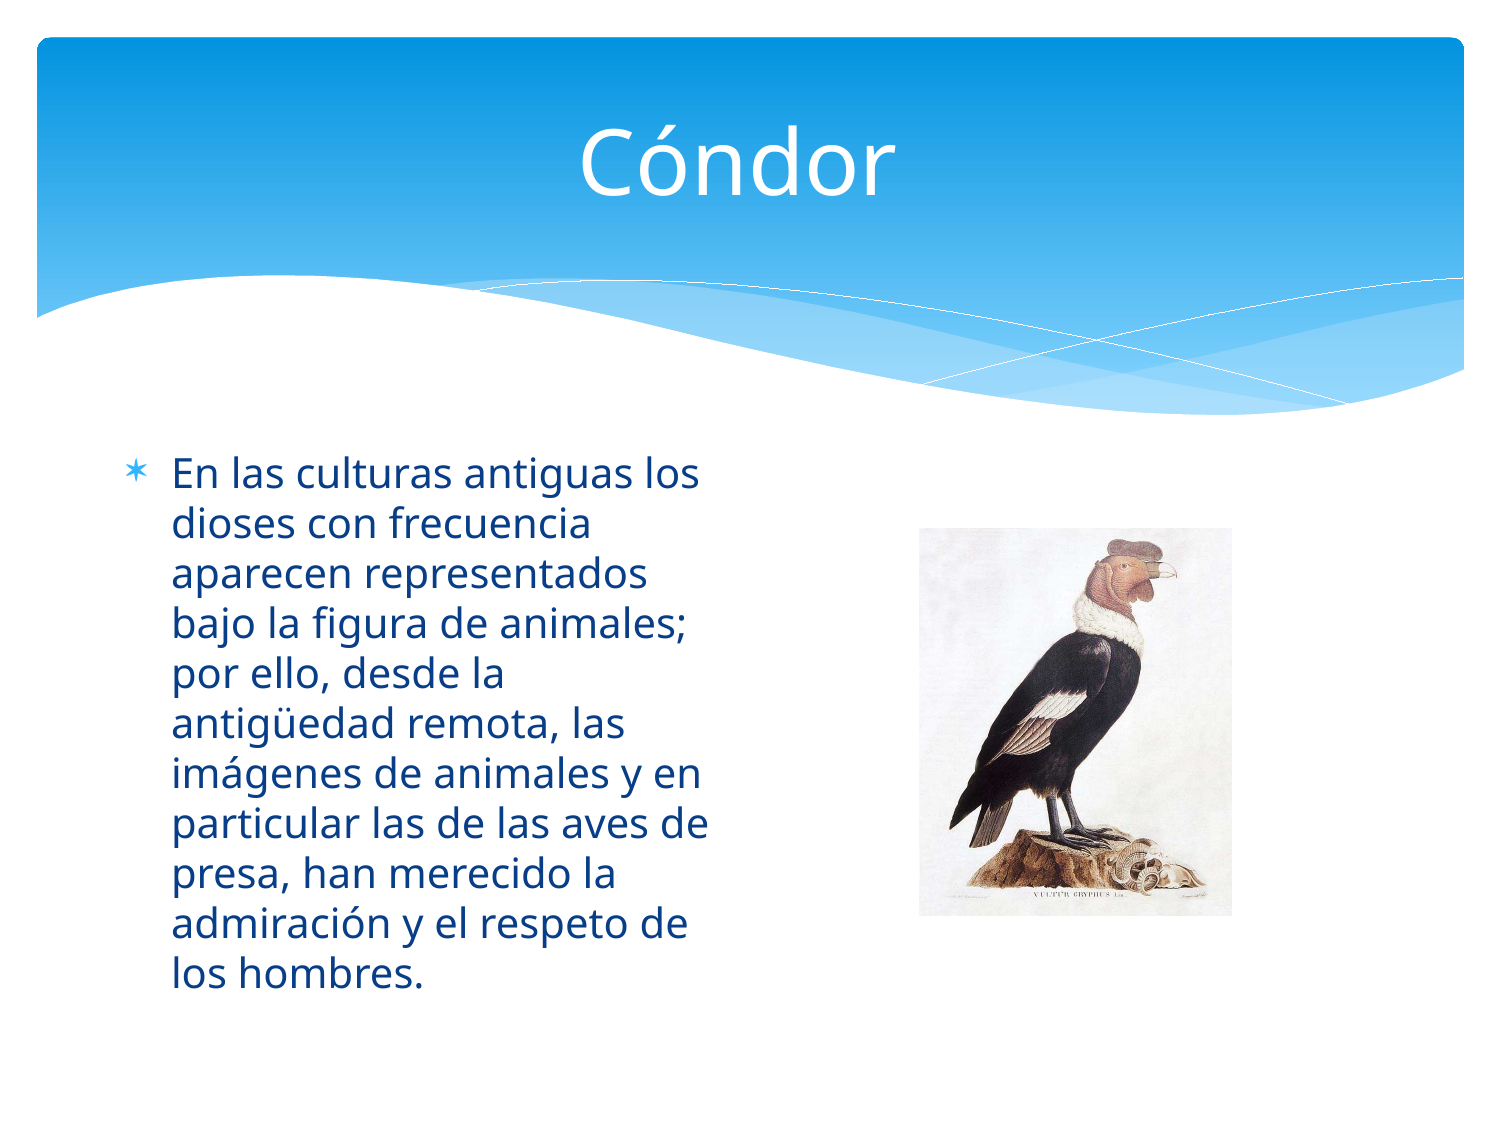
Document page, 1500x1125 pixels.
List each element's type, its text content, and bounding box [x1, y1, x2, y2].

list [918, 528, 1233, 916]
title Cóndor [75, 55, 1425, 261]
list En las culturas antiguas los dioses con frecuencia aparecen representados bajo la figura de animales; por ello, desde la antigüedad remota, las imágenes de animales y en particular las de las aves de presa, han merecido la admiración y el respeto de los hombres. [111, 439, 738, 1005]
